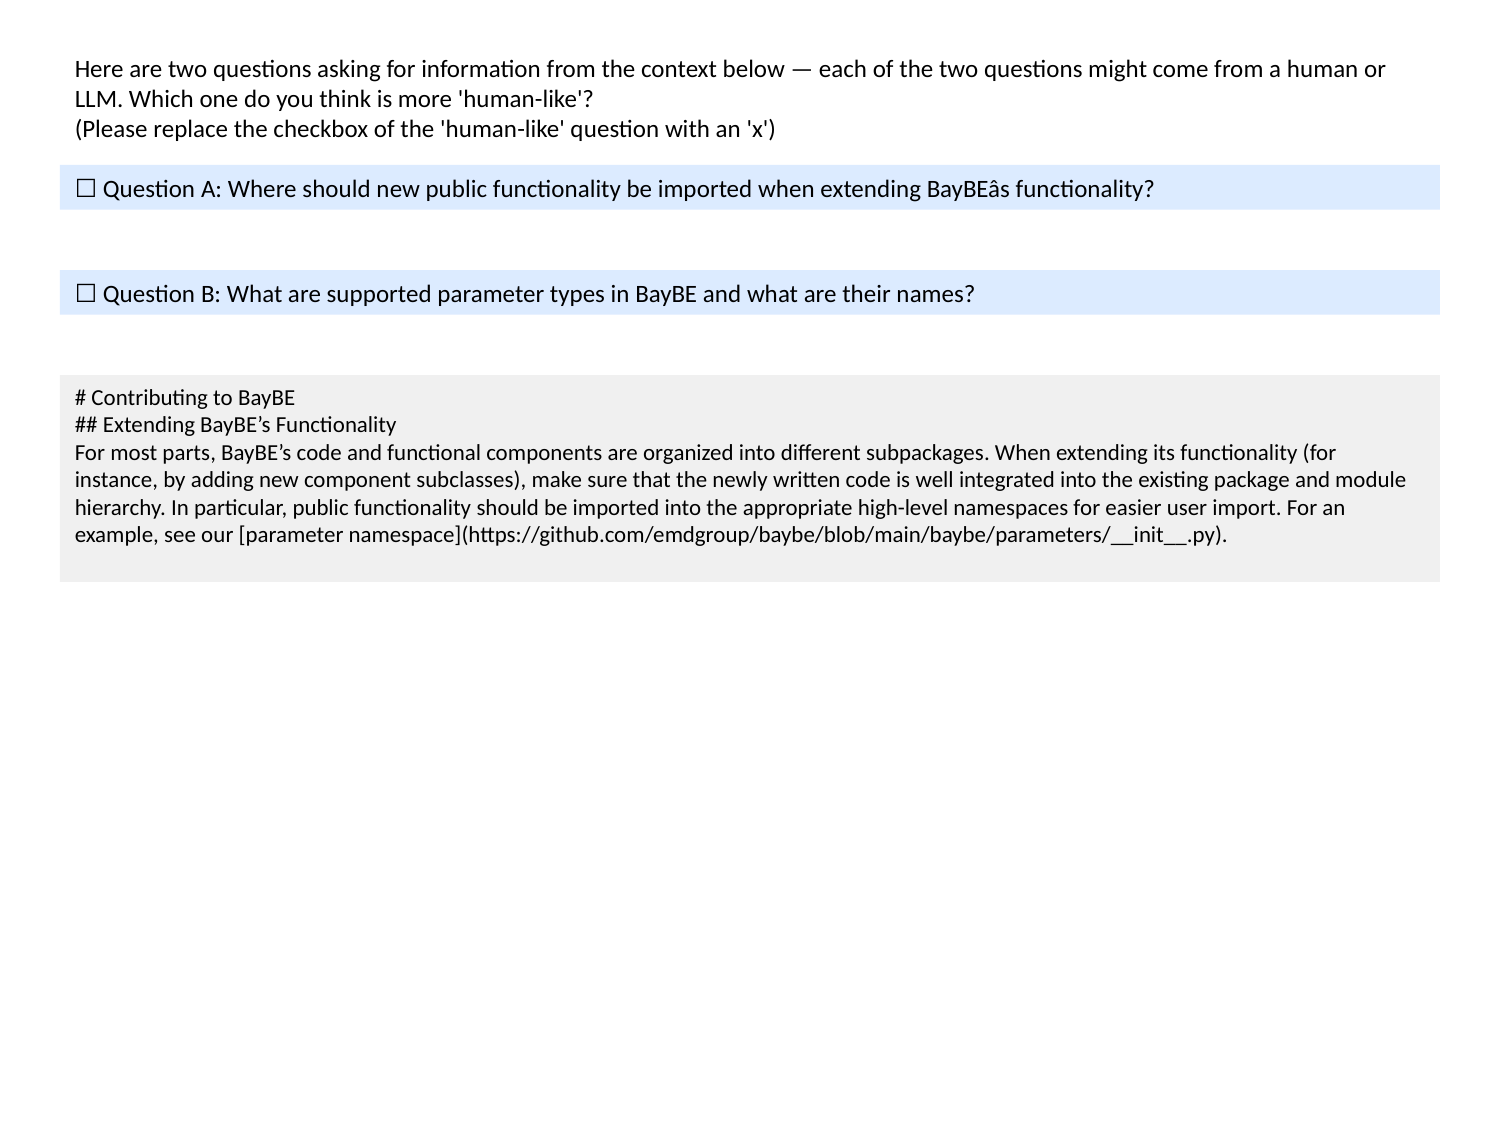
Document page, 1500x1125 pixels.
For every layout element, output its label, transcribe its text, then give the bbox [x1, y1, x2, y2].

text_box ☐ Question A: Where should new public functionality be imported when extending BayBEâs functionality? [59, 164, 1440, 210]
text_box Here are two questions asking for information from the context below — each of the two questions might come from a human or LLM. Which one do you think is more 'human-like'? (Please replace the checkbox of the 'human-like' question with an 'x') [59, 45, 1440, 150]
text_box # Contributing to BayBE ## Extending BayBE’s Functionality For most parts, BayBE’s code and functional components are organized into different subpackages. When extending its functionality (for instance, by adding new component subclasses), make sure that the newly written code is well integrated into the existing package and module hierarchy. In particular, public functionality should be imported into the appropriate high-level namespaces for easier user import. For an example, see our [parameter namespace](https://github.com/emdgroup/baybe/blob/main/baybe/parameters/__init__.py). [59, 375, 1440, 582]
text_box ☐ Question B: What are supported parameter types in BayBE and what are their names? [59, 270, 1440, 315]
